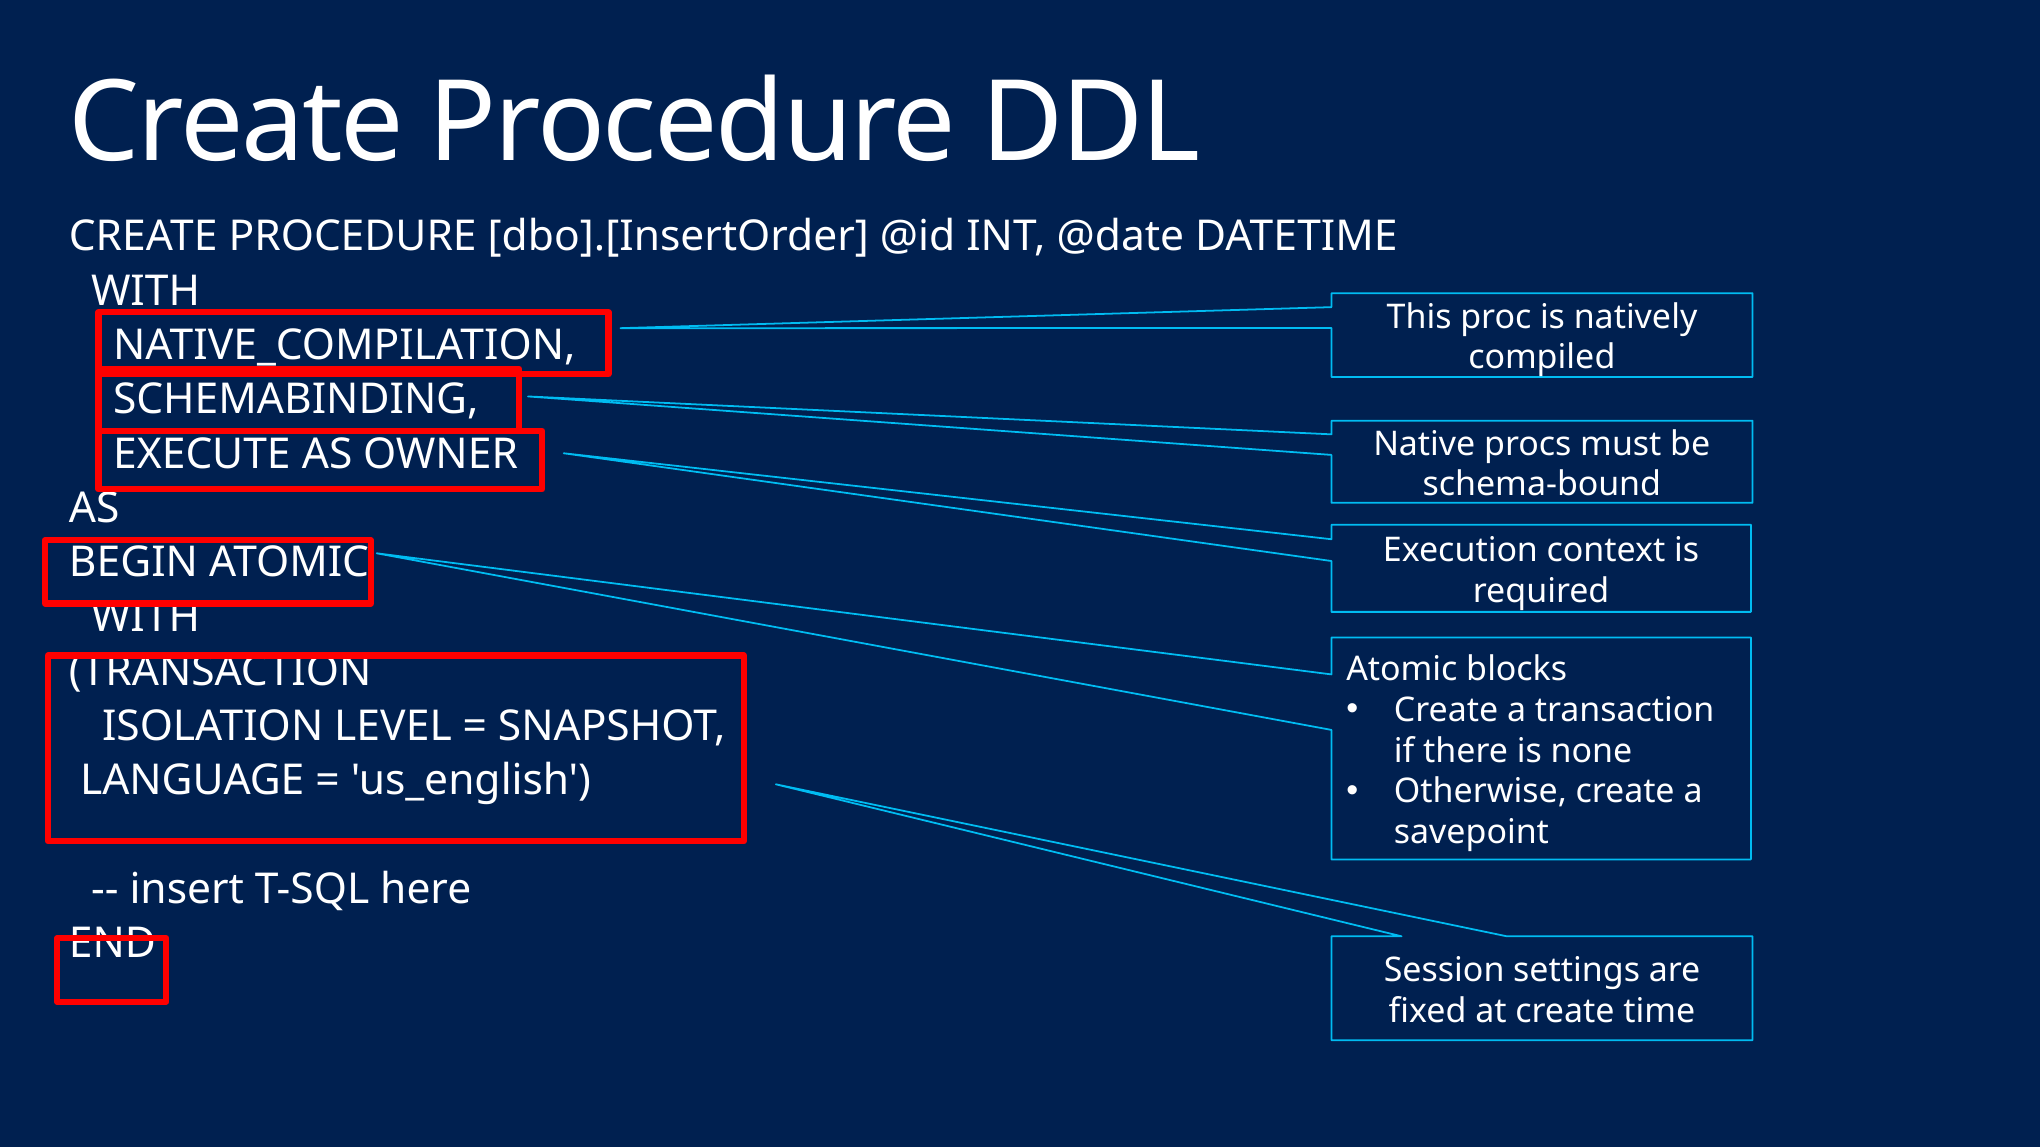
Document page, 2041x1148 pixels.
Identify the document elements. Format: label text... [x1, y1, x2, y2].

list CREATE PROCEDURE [dbo].[InsertOrder] @id INT, @date DATETIME WITH NATIVE_COMPILATION, SCHEMABINDING, EXECUTE AS OWNER AS BEGIN ATOMIC WITH (TRANSACTION ISOLATION LEVEL = SNAPSHOT, LANGUAGE = 'us_english') -- insert T-SQL here END [45, 198, 1996, 1099]
text_box [98, 311, 609, 375]
text_box [44, 539, 372, 604]
text_box Atomic blocks Create a transaction if there is none Otherwise, create a savepoint [375, 552, 1752, 861]
text_box This proc is natively compiled [619, 292, 1754, 378]
text_box Session settings are fixed at create time [775, 783, 1754, 1042]
text_box [47, 655, 745, 842]
text_box Execution context is required [562, 452, 1752, 613]
text_box Native procs must be schema-bound [527, 395, 1754, 504]
text_box [56, 937, 167, 1003]
text_box [98, 368, 520, 430]
text_box [98, 430, 543, 490]
title Create Procedure DDL [45, 48, 1996, 198]
